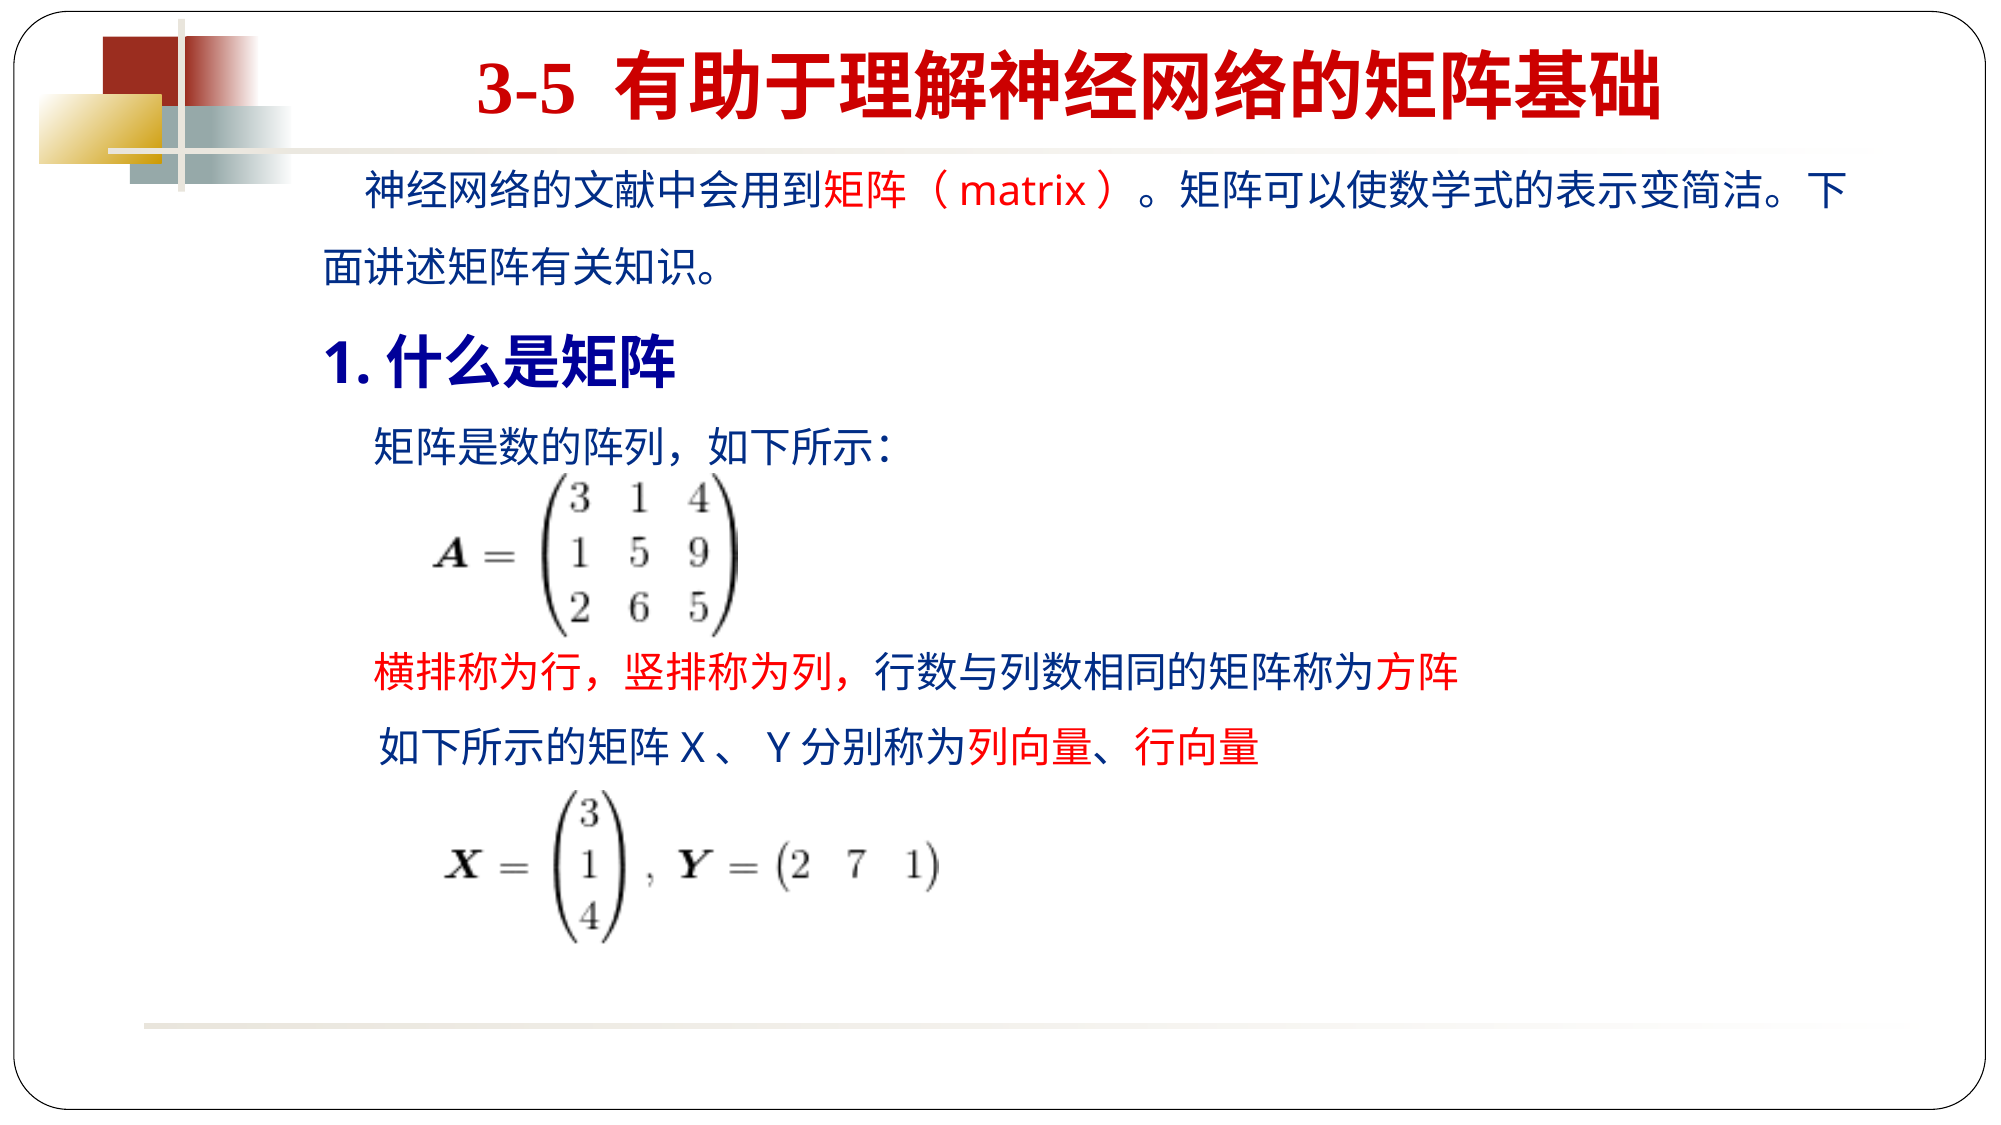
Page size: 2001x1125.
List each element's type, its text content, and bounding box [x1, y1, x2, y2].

text_box 3-5 有助于理解神经网络的矩阵基础 [461, 30, 1679, 118]
picture [431, 473, 738, 640]
text_box 神经网络的文献中会用到矩阵（matrix）。矩阵可以使数学式的表示变简洁。下面讲述矩阵有关知识。 1.什么是矩阵 矩阵是数的阵列，如下所示： 横排称为行，竖排称为列，行数与列数相同的矩阵称为方阵 如下所示的矩阵X、Y分别称为列向量、行向量 [307, 118, 1881, 778]
picture [443, 790, 939, 946]
